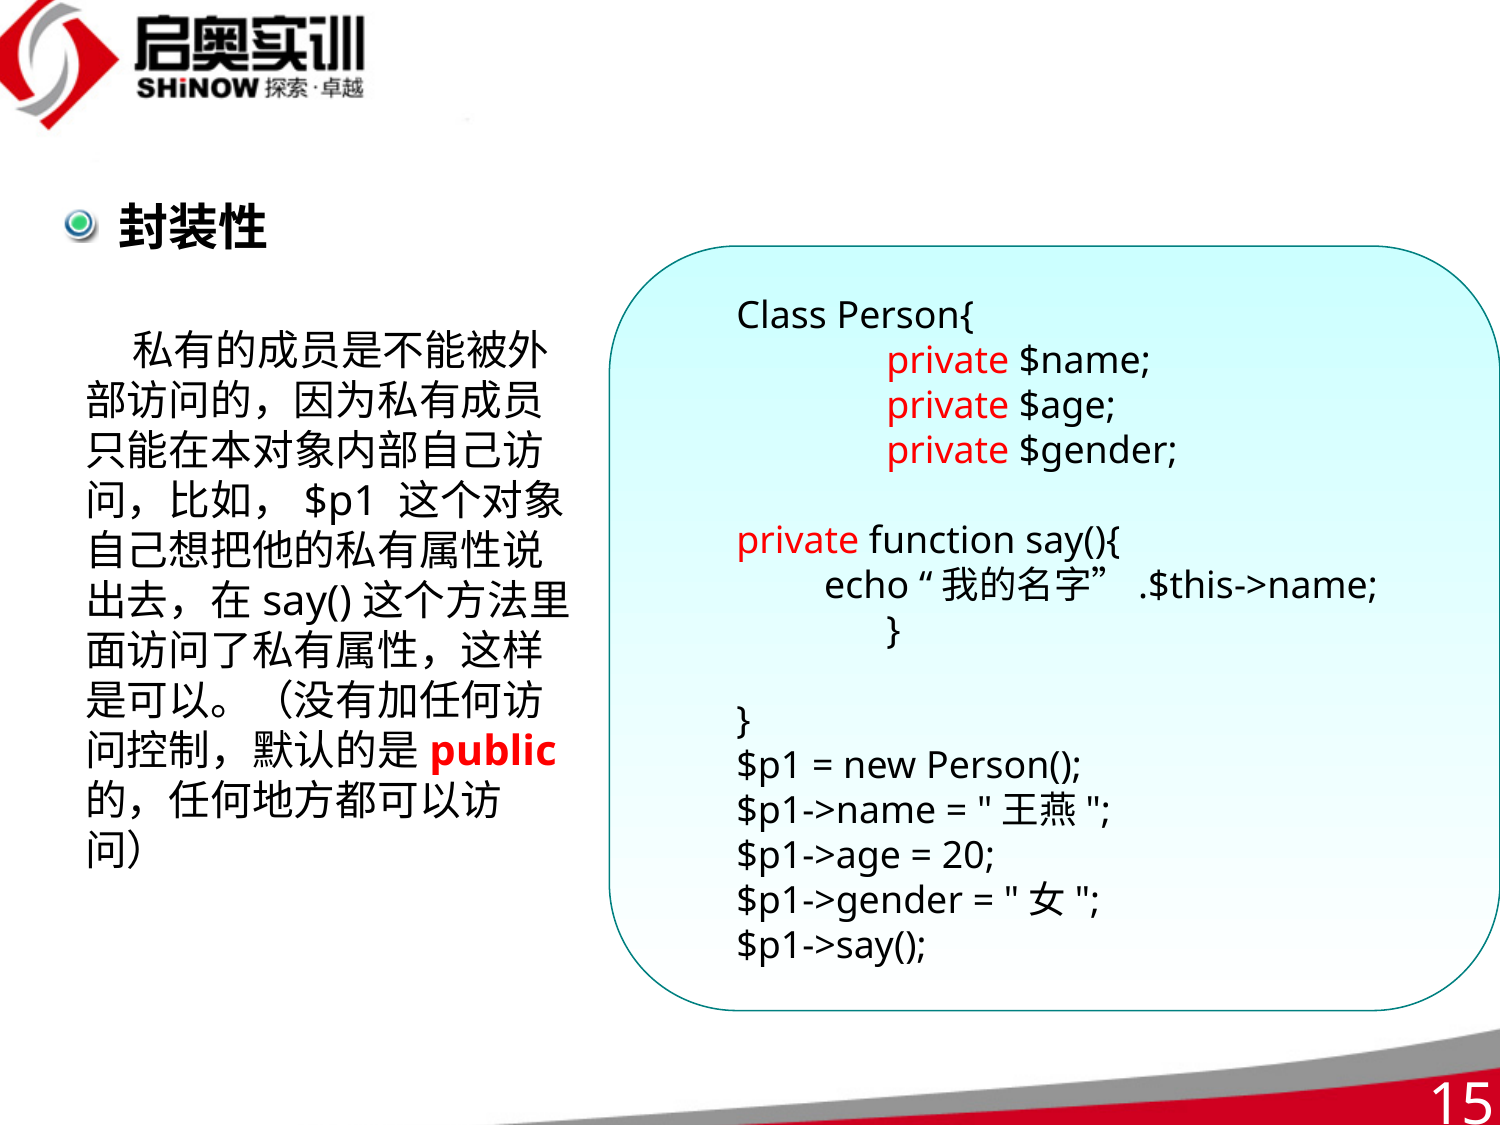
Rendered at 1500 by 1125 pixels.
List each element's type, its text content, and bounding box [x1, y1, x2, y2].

text_box Class Person{ private $name; private $age; private $gender; private function say(){ echo “我的名字”.$this->name; } } $p1 = new Person(); $p1->name = "王燕"; $p1->age = 20; $p1->gender = "女"; $p1->say(); [609, 246, 1500, 1011]
picture [0, 0, 1500, 1125]
slide_number 15 [1289, 1058, 1500, 1125]
text_box 私有的成员是不能被外部访问的，因为私有成员只能在本对象内部自己访问，比如，$p1 这个对象自己想把他的私有属性说出去，在say()这个方法里面访问了私有属性，这样是可以。（没有加任何访问控制，默认的是public 的，任何地方都可以访问） [70, 316, 598, 973]
list 封装性 [46, 187, 1466, 1032]
picture [61, 207, 99, 243]
